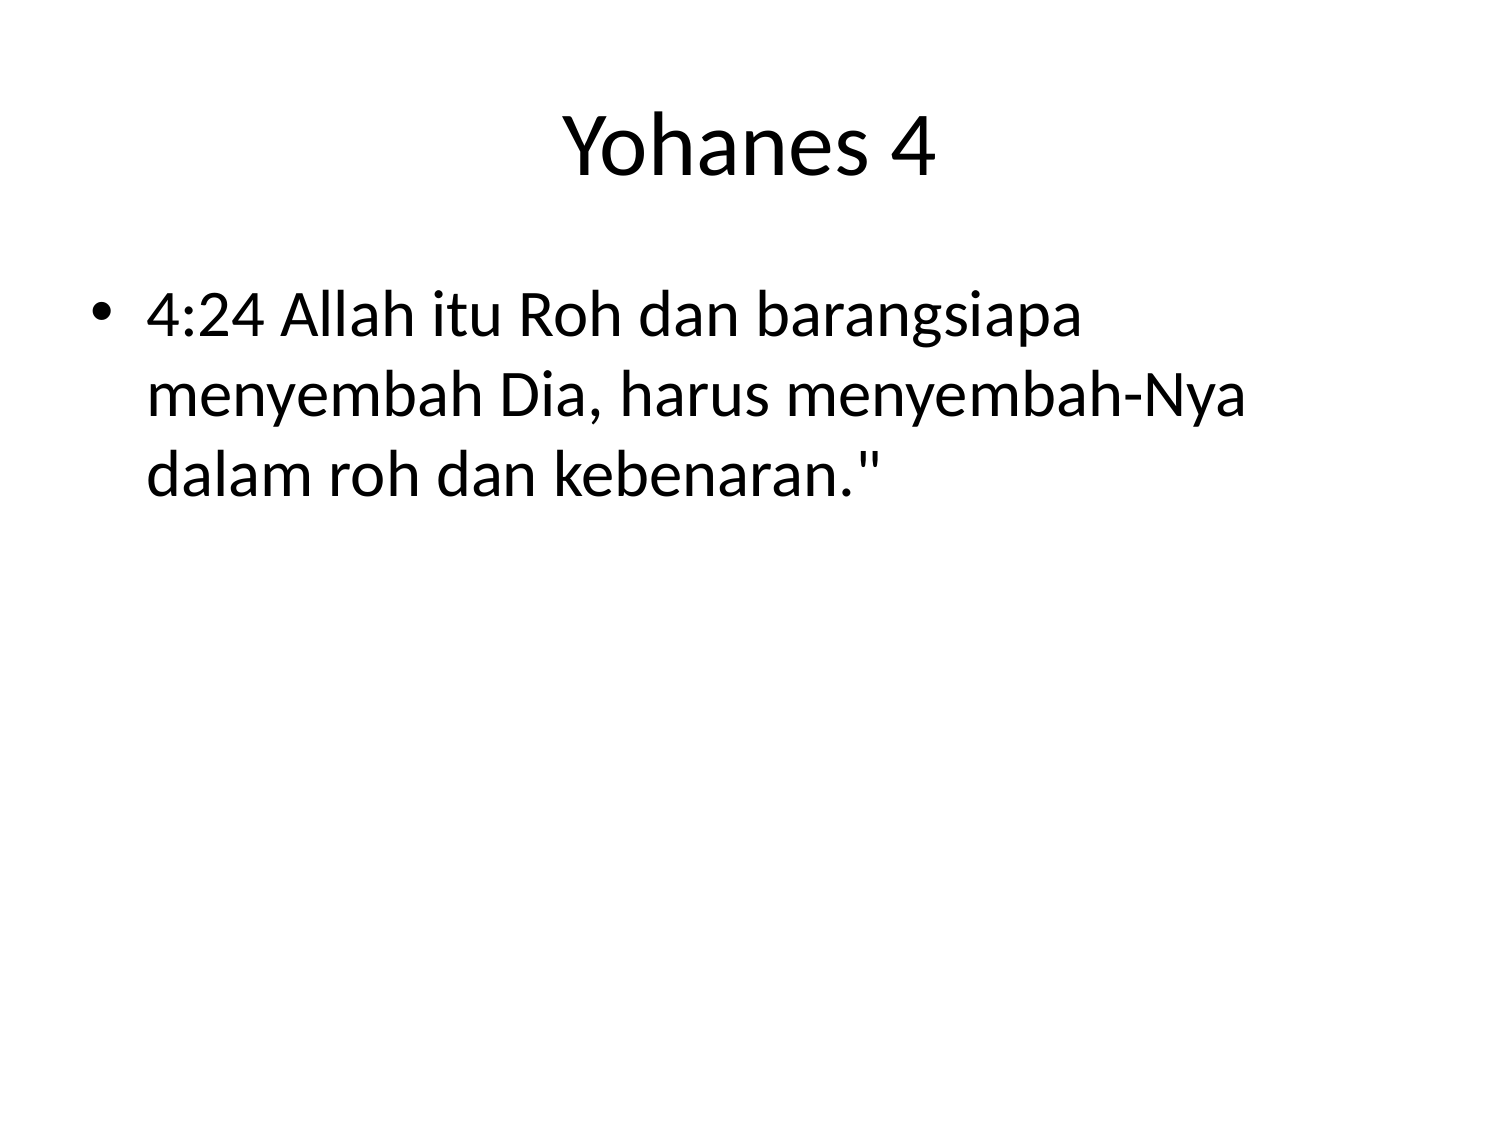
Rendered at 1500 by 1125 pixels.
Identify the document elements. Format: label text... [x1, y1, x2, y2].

list 4:24 Allah itu Roh dan barangsiapa menyembah Dia, harus menyembah-Nya dalam roh dan kebenaran." [75, 262, 1425, 1005]
title Yohanes 4 [75, 45, 1425, 233]
